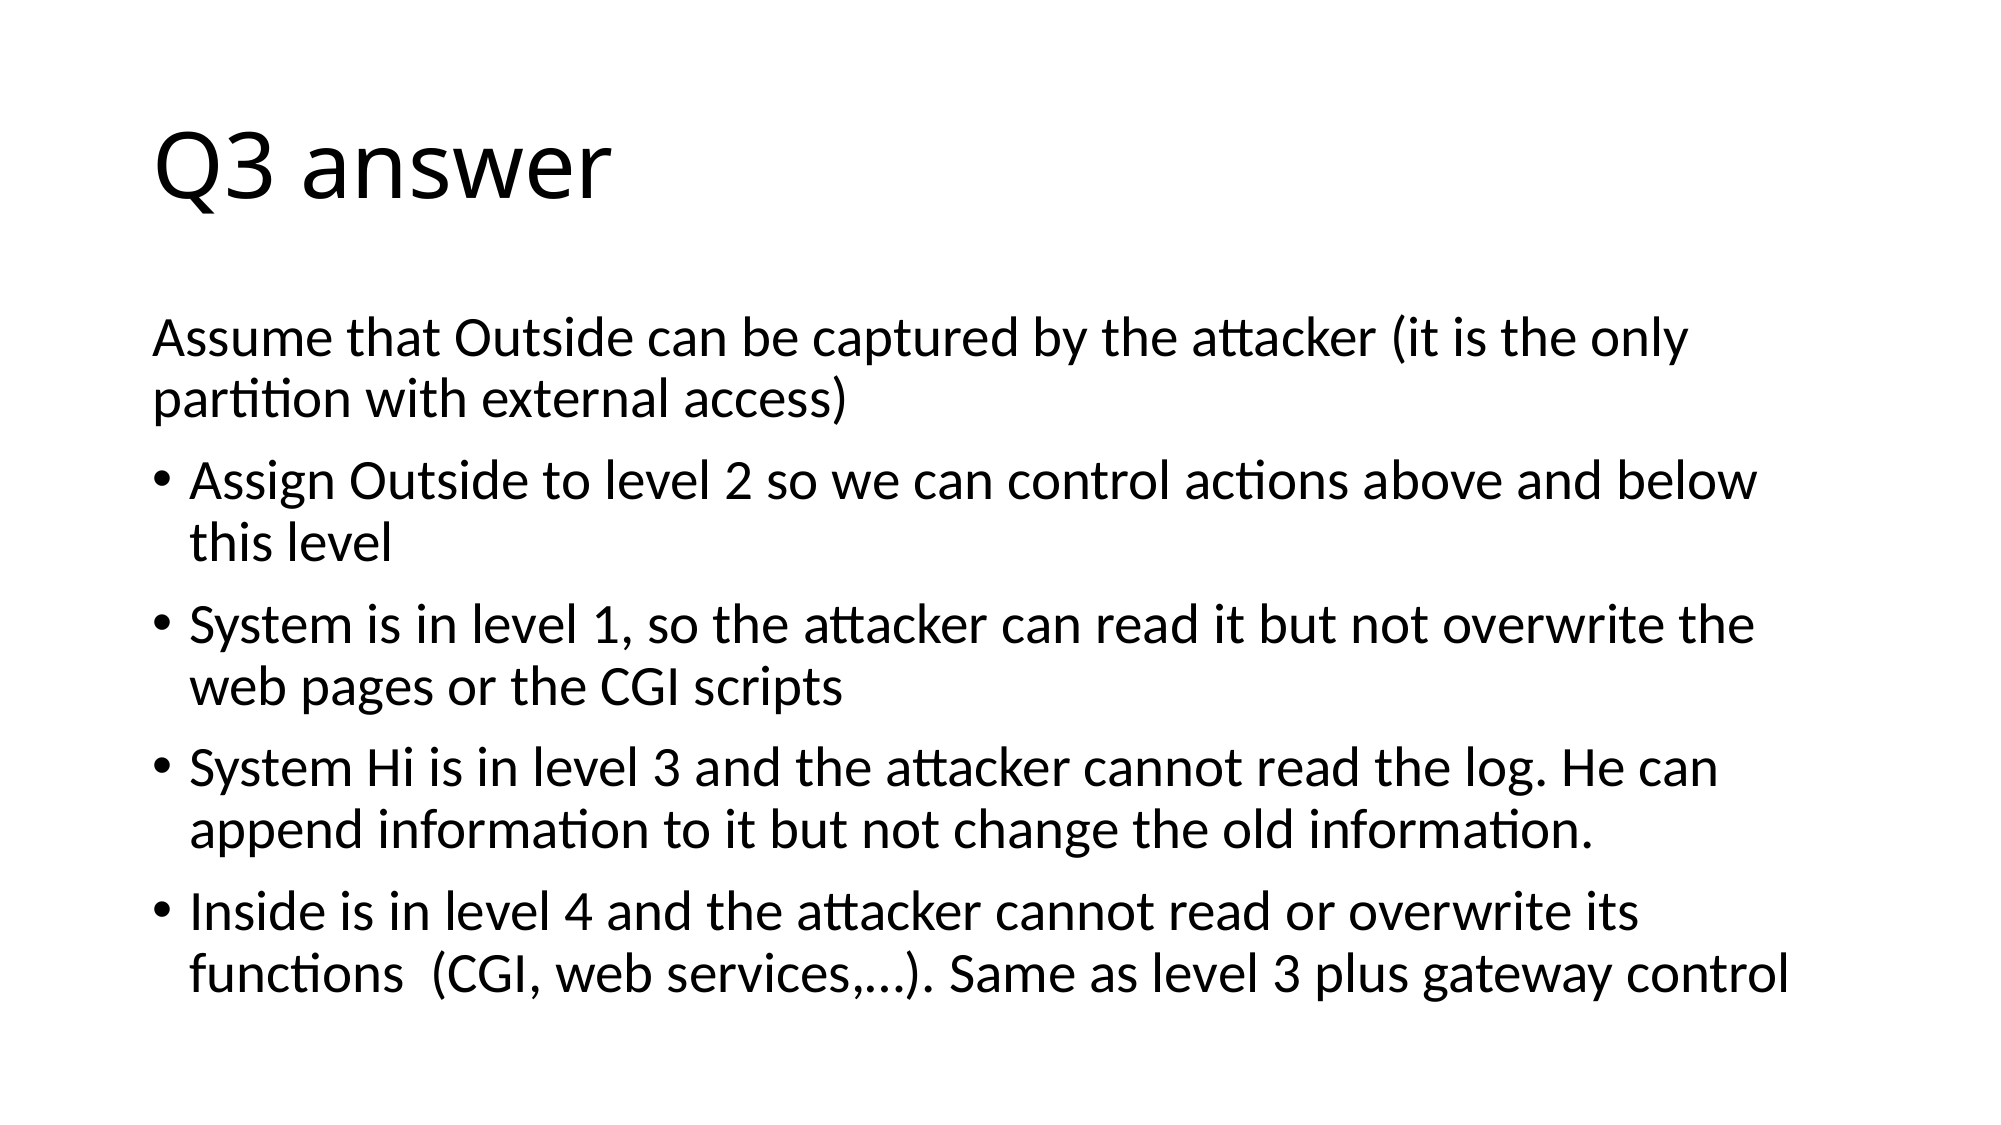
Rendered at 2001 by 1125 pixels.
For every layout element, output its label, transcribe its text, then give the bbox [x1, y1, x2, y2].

title Q3 answer [137, 59, 1863, 278]
list Assume that Outside can be captured by the attacker (it is the only partition with external access) Assign Outside to level 2 so we can control actions above and below this level System is in level 1, so the attacker can read it but not overwrite the web pages or the CGI scripts System Hi is in level 3 and the attacker cannot read the log. He can append information to it but not change the old information. Inside is in level 4 and the attacker cannot read or overwrite its functions (CGI, web services,…). Same as level 3 plus gateway control [137, 299, 1863, 1014]
